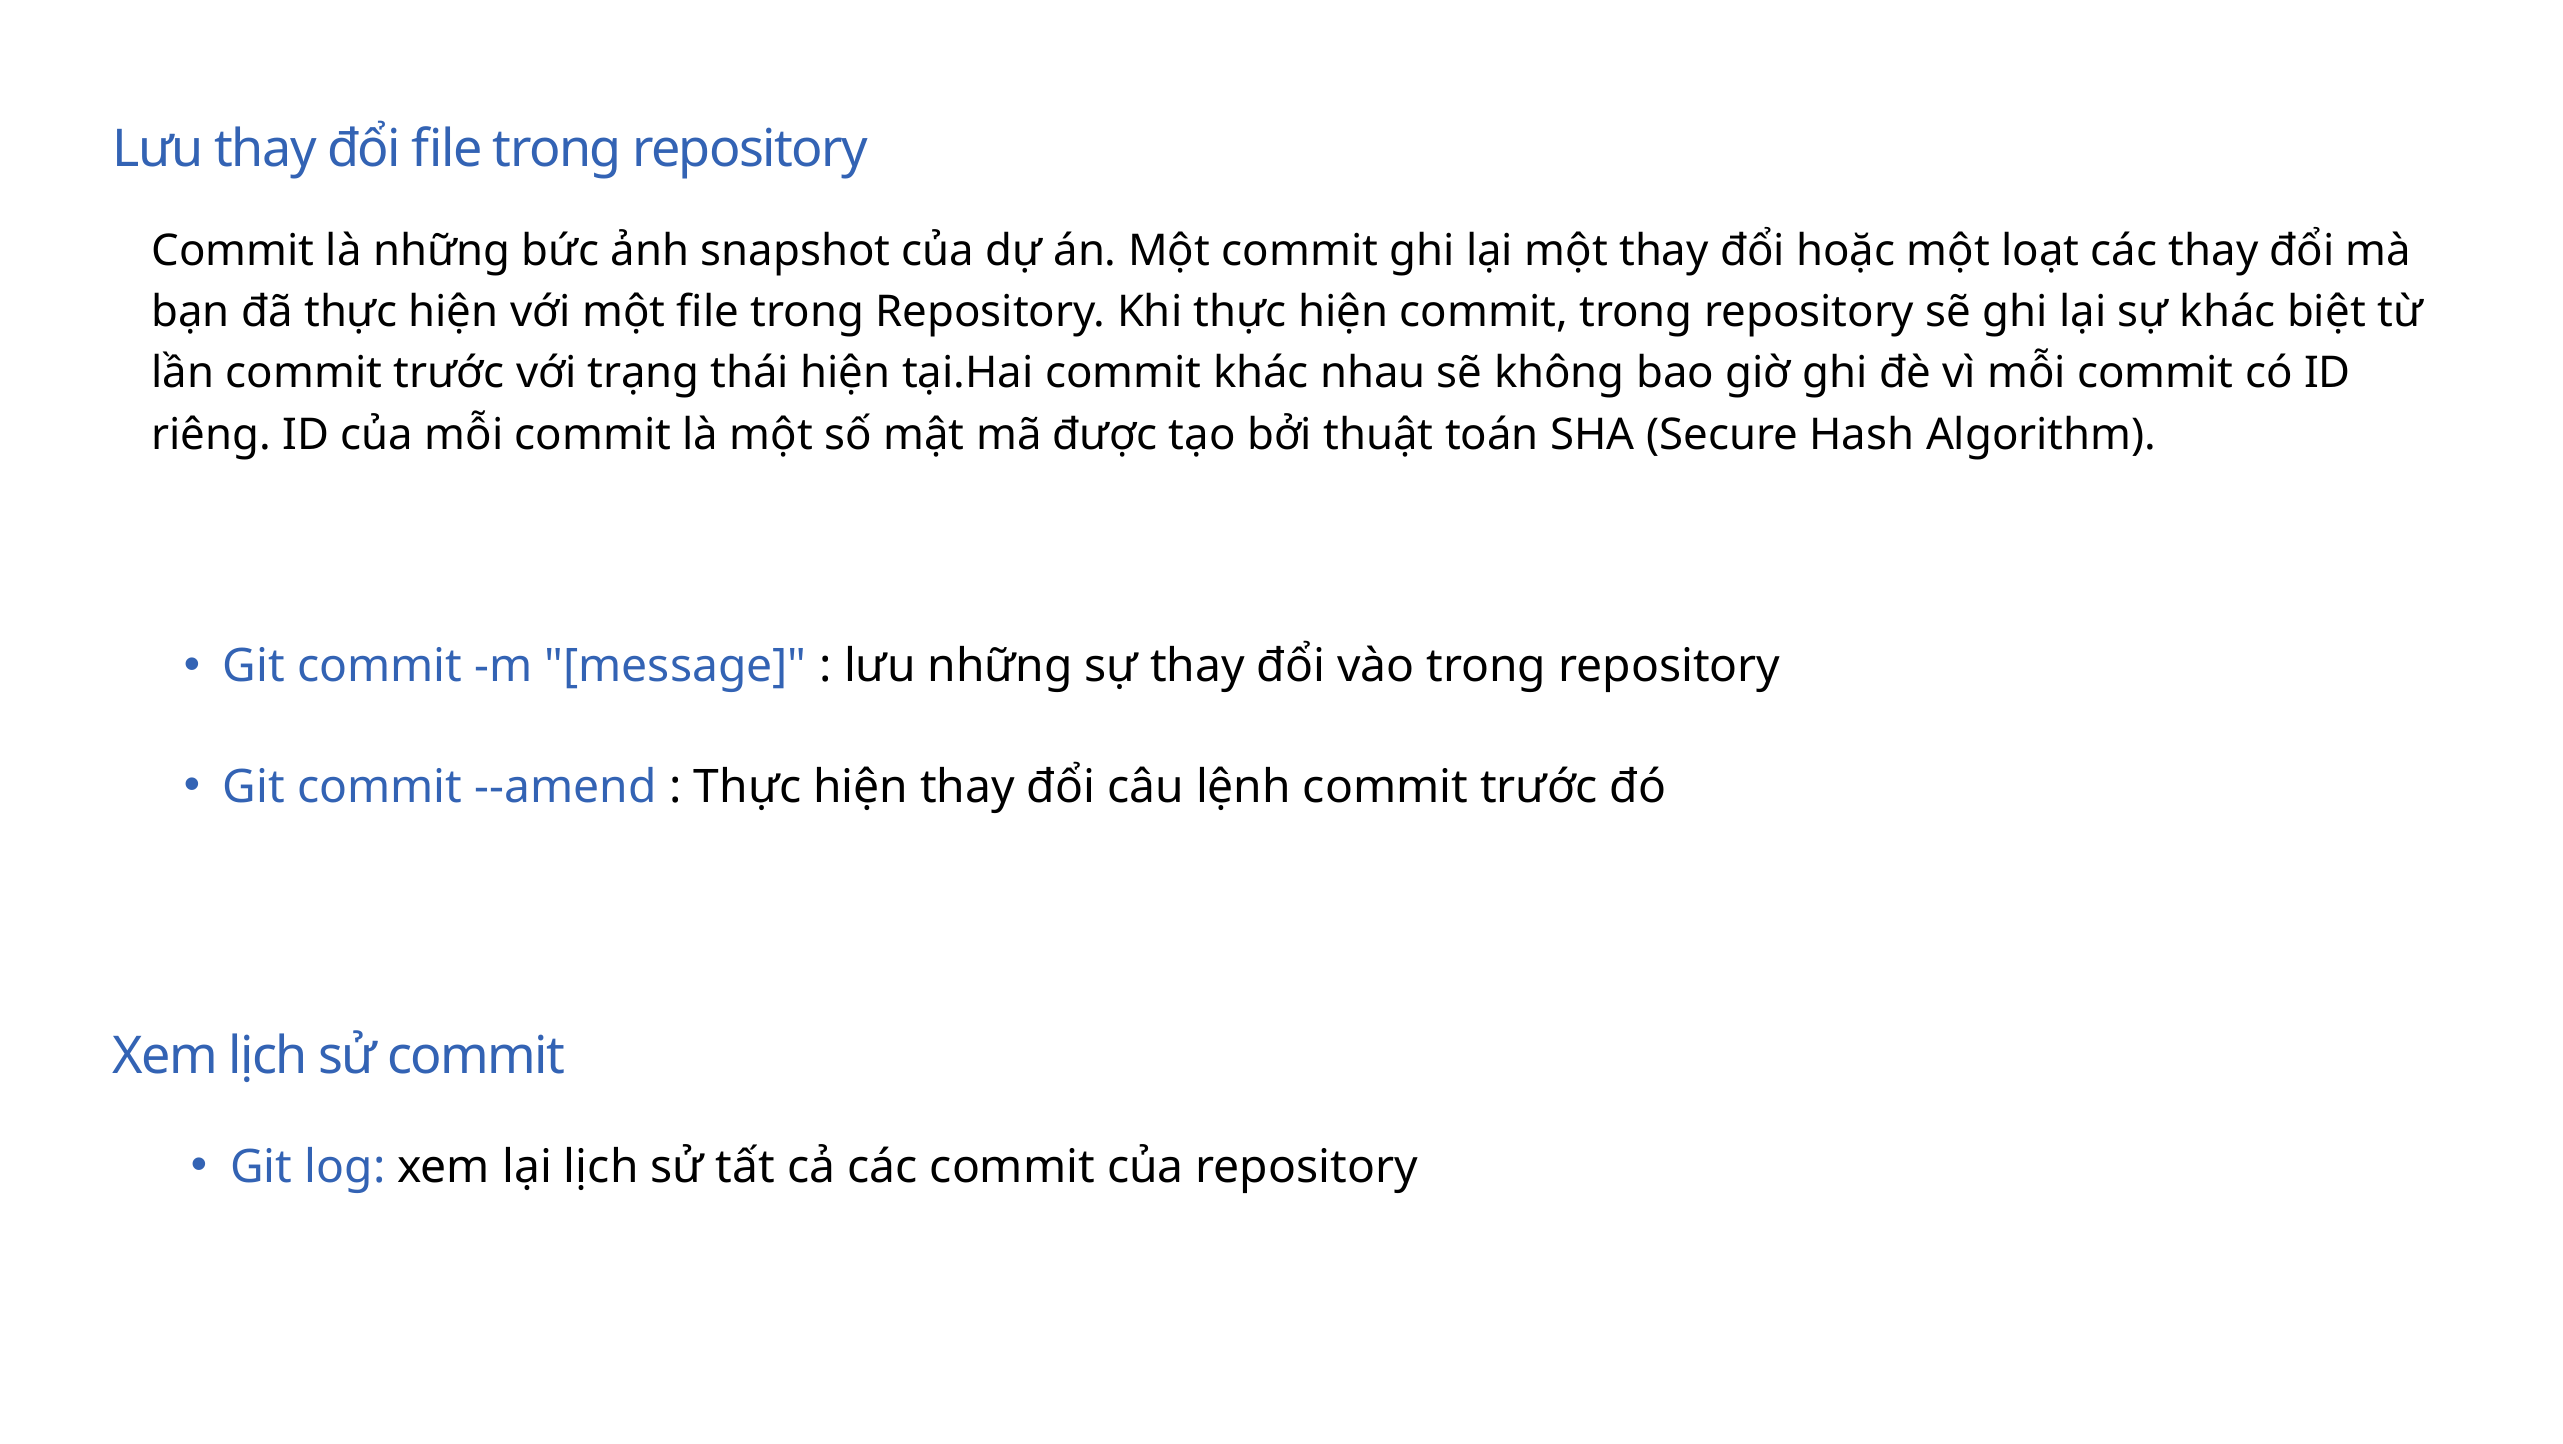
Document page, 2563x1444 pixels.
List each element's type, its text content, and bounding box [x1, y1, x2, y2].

text_box Commit là những bức ảnh snapshot của dự án. Một commit ghi lại một thay đổi hoặc một loạt các thay đổi mà bạn đã thực hiện với một file trong Repository. Khi thực hiện commit, trong repository sẽ ghi lại sự khác biệt từ lần commit trước với trạng thái hiện tại.Hai commit khác nhau sẽ không bao giờ ghi đè vì mỗi commit có ID riêng. ID của mỗi commit là một số mật mã được tạo bởi thuật toán SHA (Secure Hash Algorithm). [151, 212, 2450, 458]
text_box Git log: xem lại lịch sử tất cả các commit của repository [151, 1126, 2256, 1192]
text_box Git commit -m "[message]" : lưu những sự thay đổi vào trong repository [144, 626, 2249, 692]
text_box Git commit --amend : Thực hiện thay đổi câu lệnh commit trước đó [144, 746, 2249, 812]
text_box Lưu thay đổi file trong repository [112, 109, 1173, 177]
text_box Xem lịch sử commit [112, 1016, 1173, 1085]
